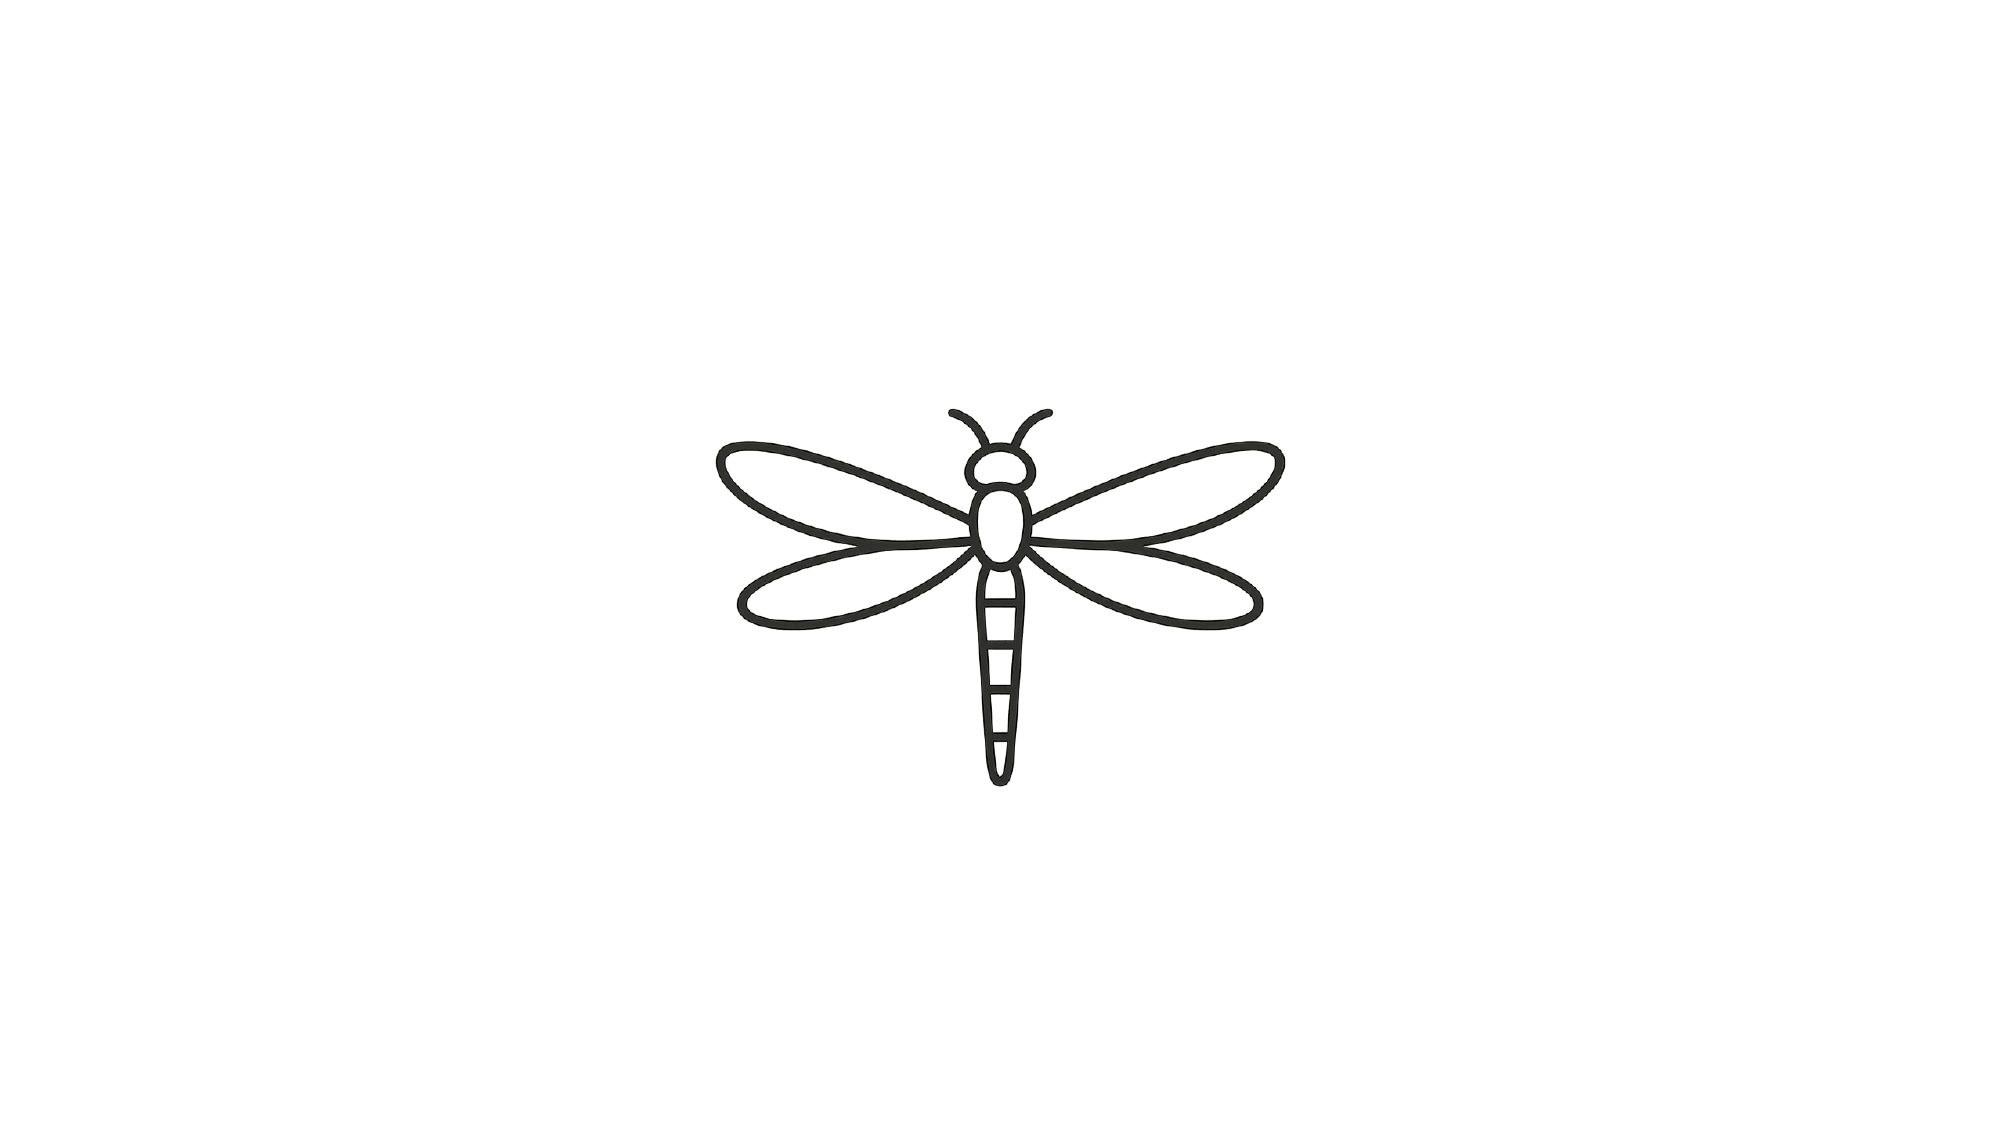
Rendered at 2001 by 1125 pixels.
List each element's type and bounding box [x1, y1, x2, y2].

text_box [698, 261, 1301, 864]
